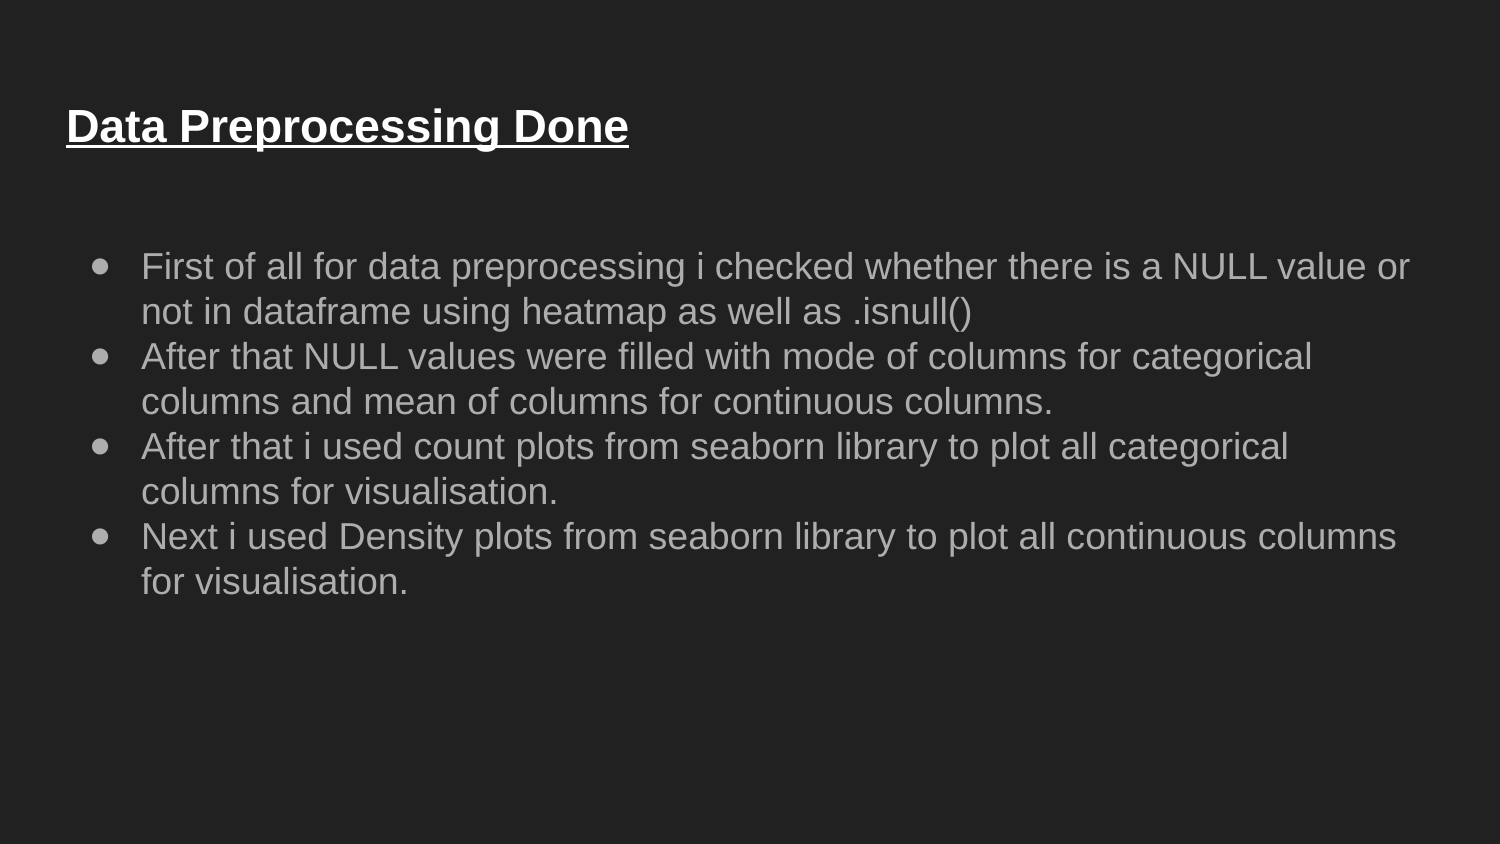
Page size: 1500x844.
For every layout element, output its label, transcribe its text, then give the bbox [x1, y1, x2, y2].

list First of all for data preprocessing i checked whether there is a NULL value or not in dataframe using heatmap as well as .isnull() After that NULL values were filled with mode of columns for categorical columns and mean of columns for continuous columns. After that i used count plots from seaborn library to plot all categorical columns for visualisation. Next i used Density plots from seaborn library to plot all continuous columns for visualisation. [51, 227, 1449, 782]
title Data Preprocessing Done [51, 72, 1449, 167]
